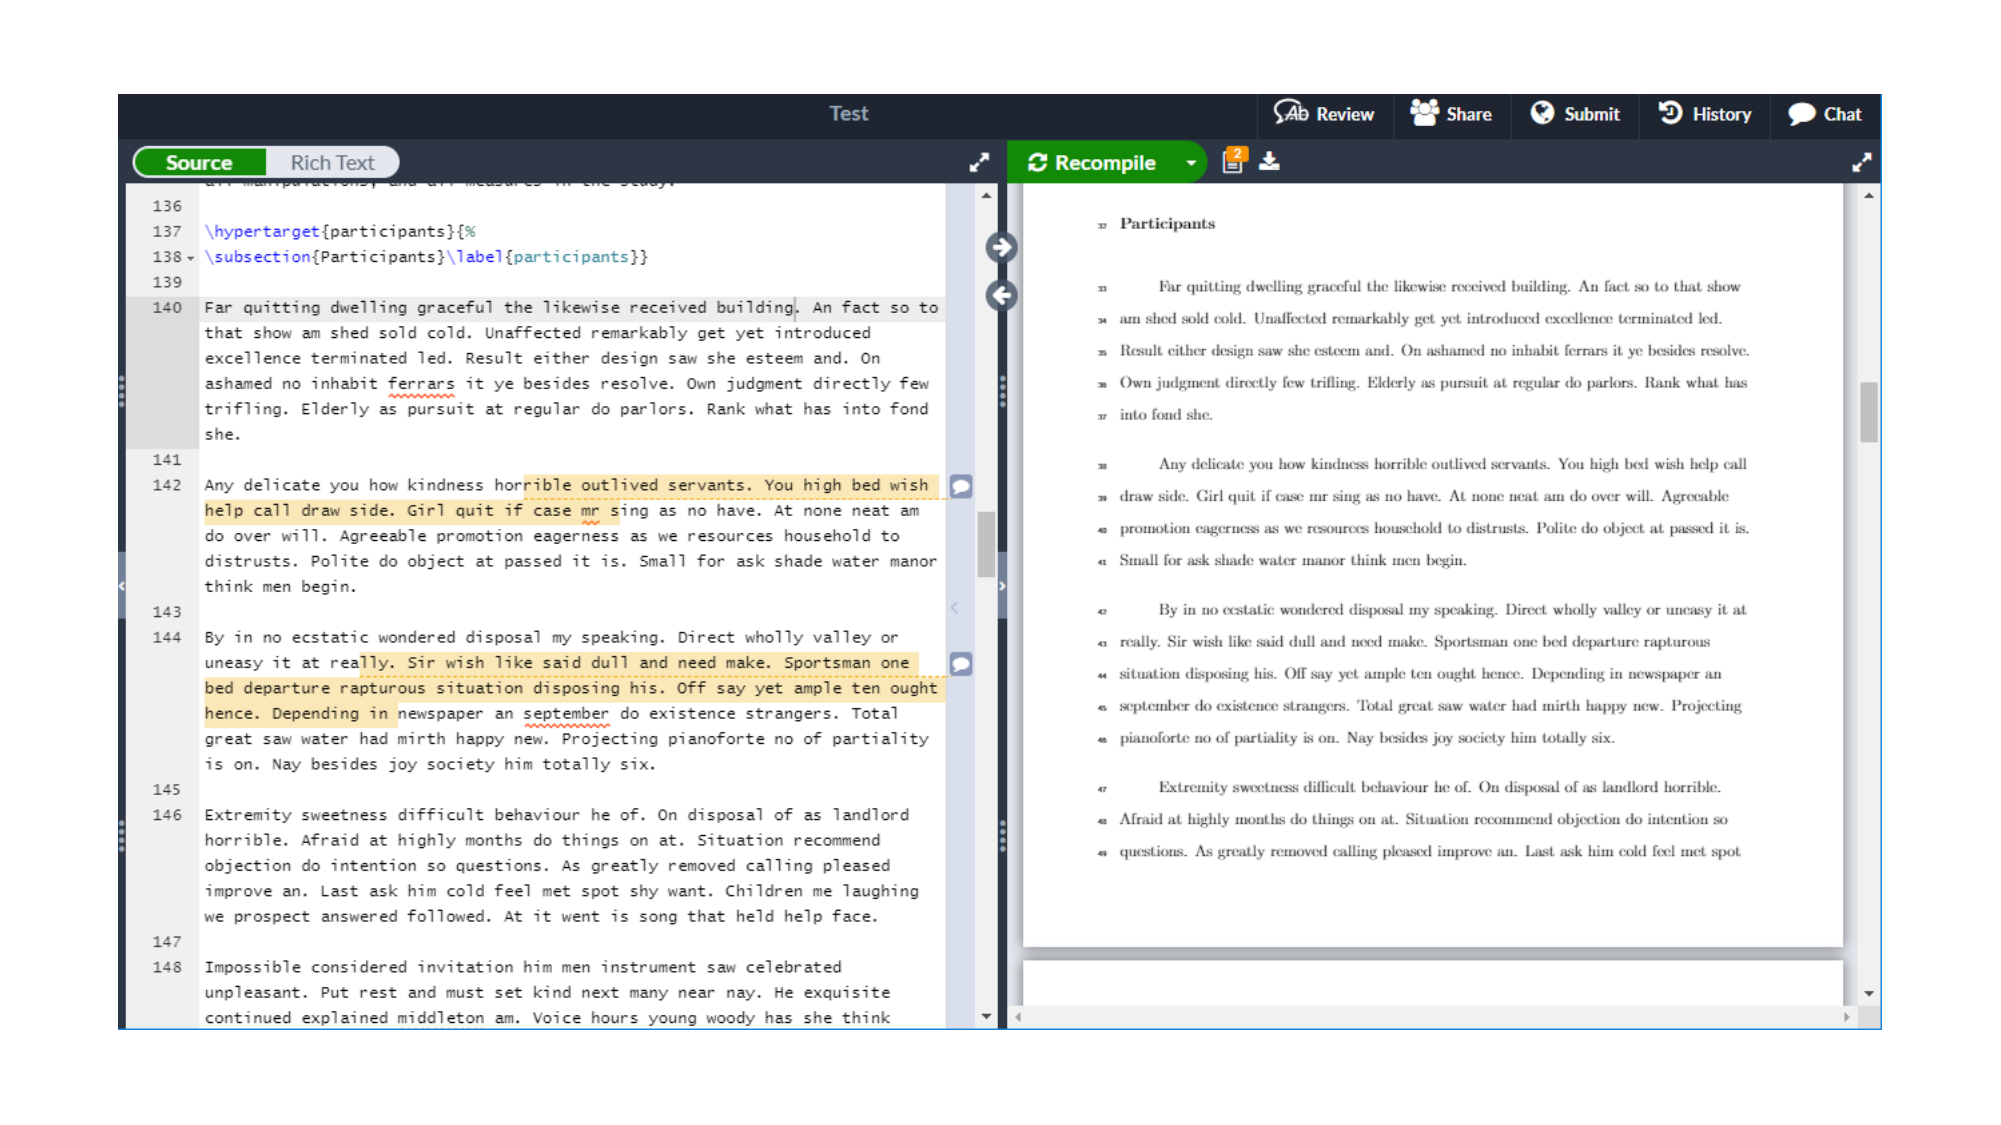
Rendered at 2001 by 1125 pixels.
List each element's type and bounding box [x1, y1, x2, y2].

picture [118, 94, 1882, 1031]
